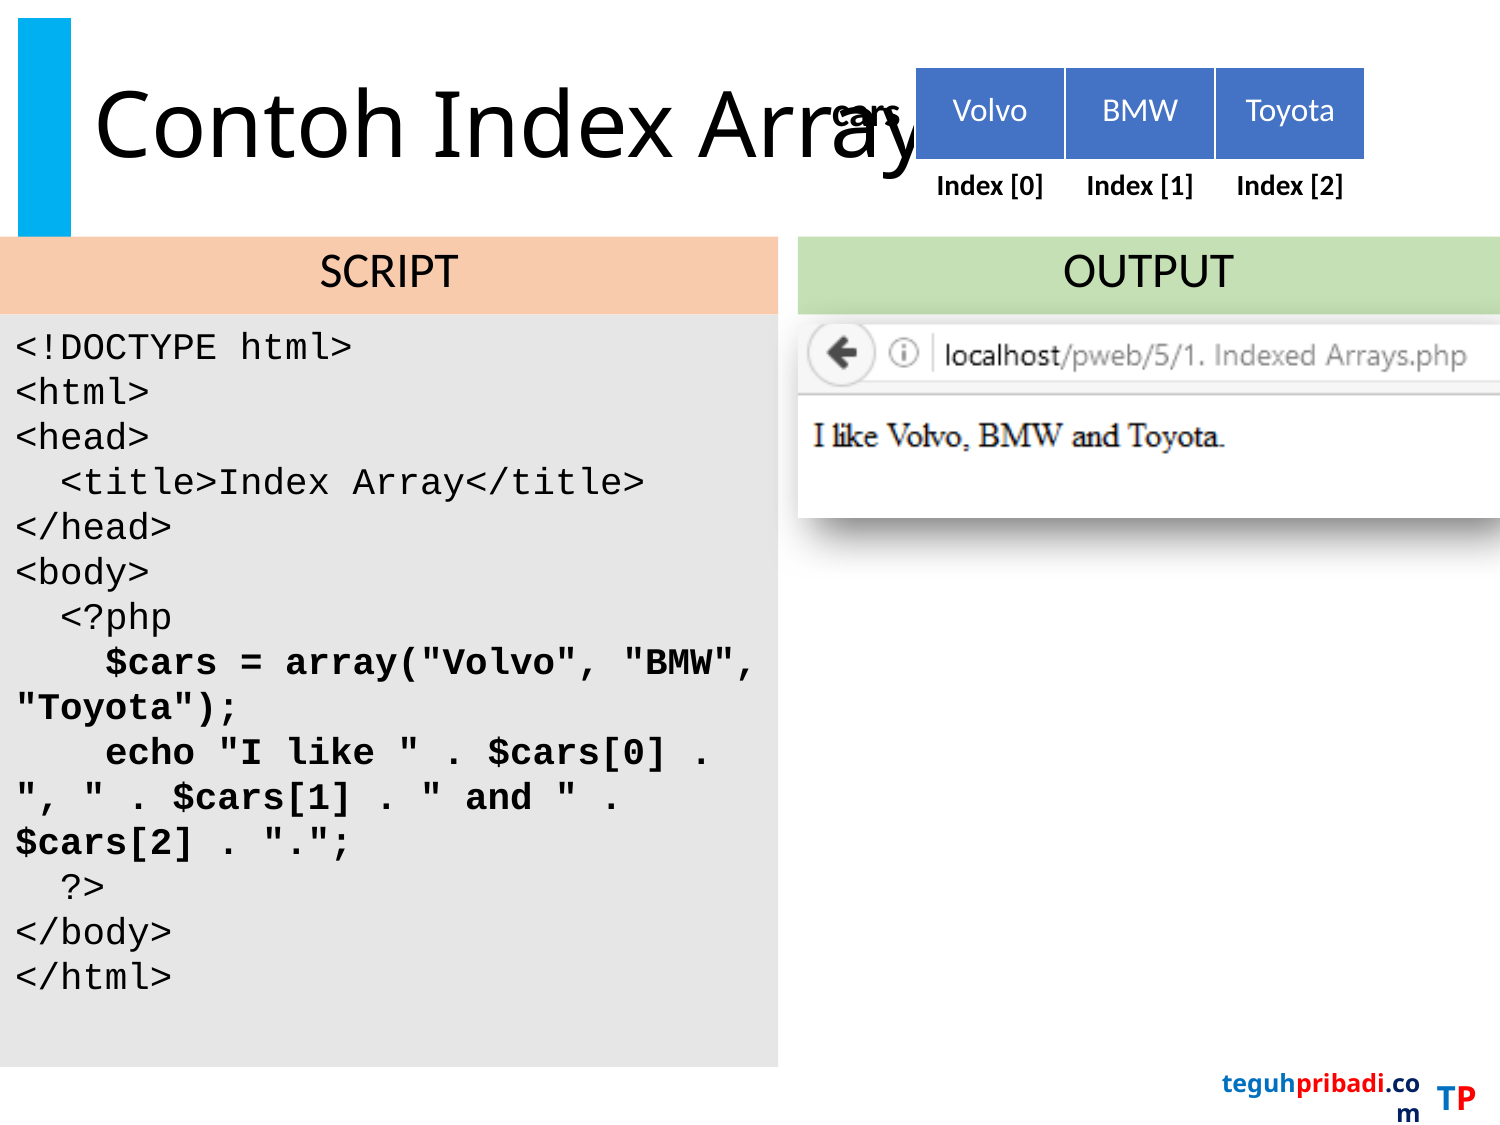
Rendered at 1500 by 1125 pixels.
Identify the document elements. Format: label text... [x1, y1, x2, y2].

table_header Index [0] [915, 165, 1065, 226]
title Contoh Index Arrays [78, 19, 1443, 237]
text_box OUTPUT [797, 236, 1500, 315]
table_header Index [2] [1215, 165, 1365, 226]
text_box cars [797, 70, 916, 149]
table_header Toyota [1216, 68, 1364, 159]
table_header Index [1] [1065, 165, 1215, 226]
text_box SCRIPT [0, 236, 779, 315]
table_header Volvo [916, 68, 1064, 159]
picture [797, 324, 1500, 518]
table_header BMW [1066, 68, 1214, 159]
list <!DOCTYPE html> <html> <head> <title>Index Array</title> </head> <body> <?php $cars = array("Volvo", "BMW", "Toyota"); echo "I like " . $cars[0] . ", " . $cars[1] . " and " . $cars[2] . "."; ?> </body> </html> [0, 315, 779, 1067]
